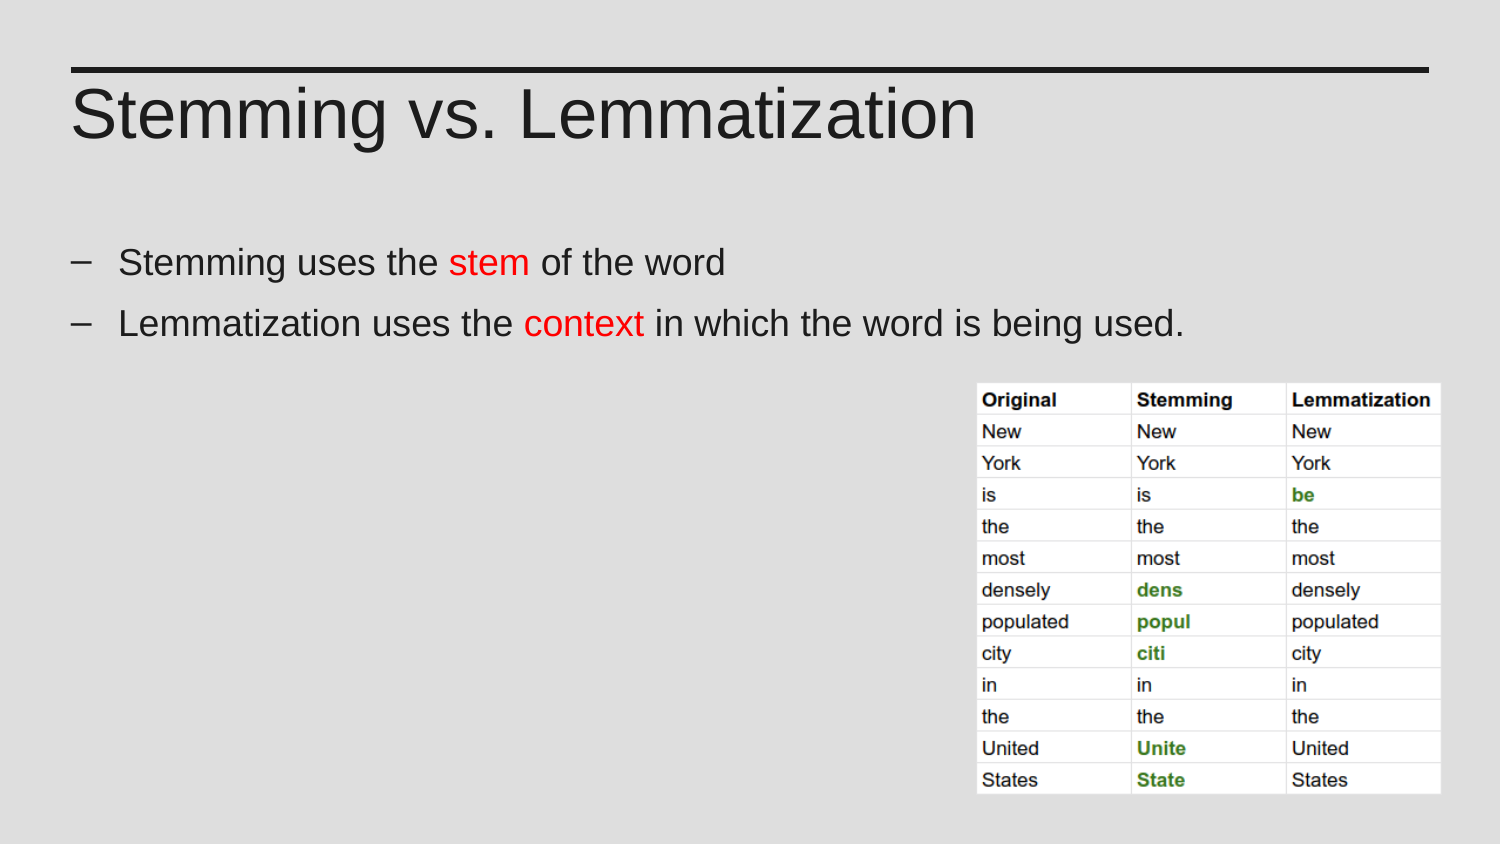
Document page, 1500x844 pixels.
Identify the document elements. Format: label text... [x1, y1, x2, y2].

list Stemming uses the stem of the word Lemmatization uses the context in which the word is being used. [70, 237, 1430, 713]
list Stemming vs. Lemmatization [70, 67, 1430, 183]
picture [975, 382, 1442, 796]
